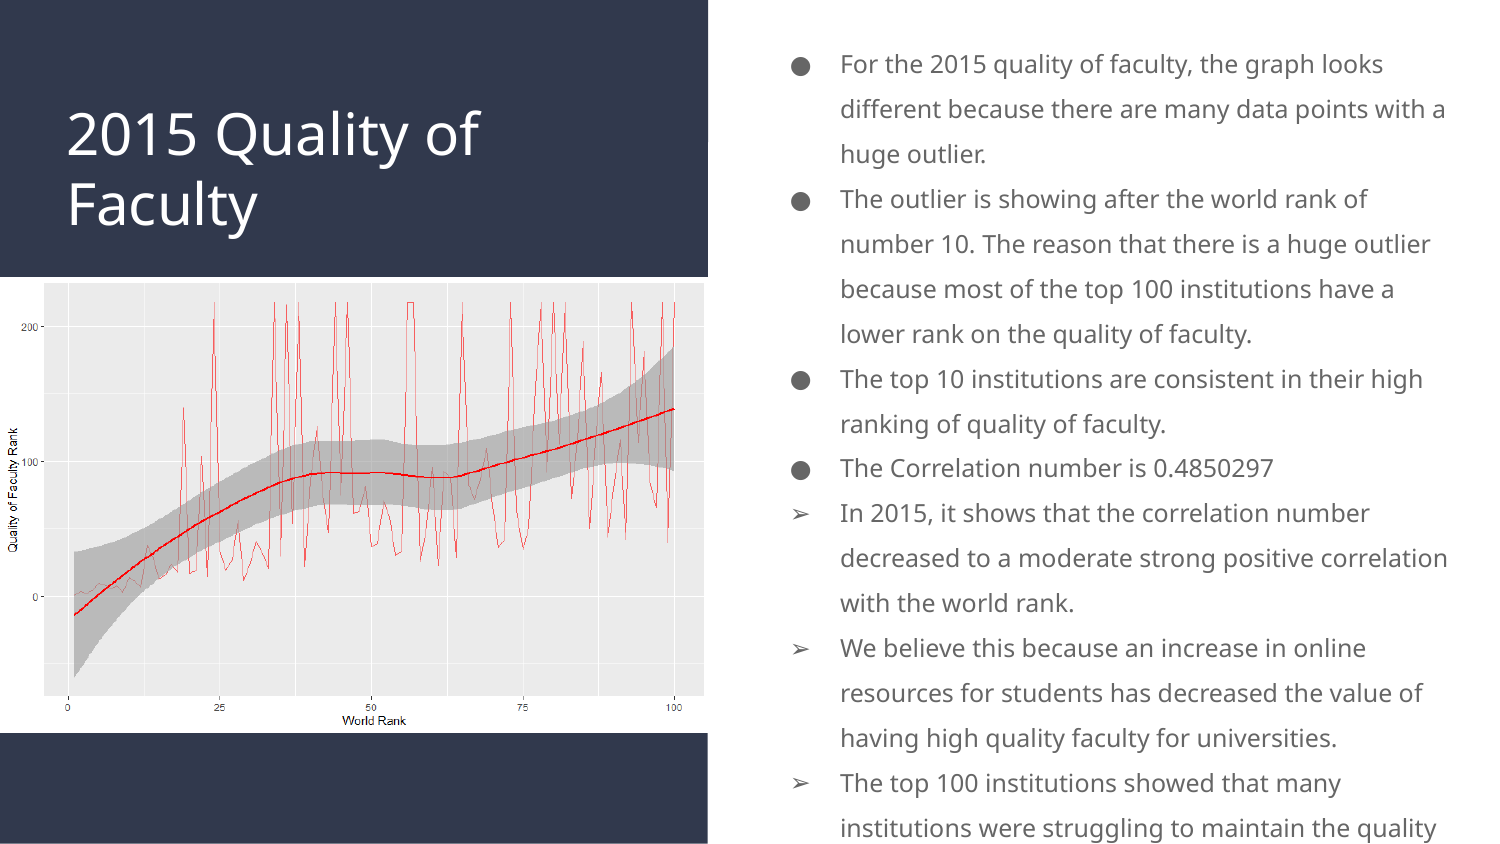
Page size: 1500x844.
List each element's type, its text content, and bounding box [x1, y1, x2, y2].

title 2015 Quality of Faculty [51, 82, 660, 204]
list For the 2015 quality of faculty, the graph looks different because there are many data points with a huge outlier. The outlier is showing after the world rank of number 10. The reason that there is a huge outlier because most of the top 100 institutions have a lower rank on the quality of faculty. The top 10 institutions are consistent in their high ranking of quality of faculty. The Correlation number is 0.4850297 In 2015, it shows that the correlation number decreased to a moderate strong positive correlation with the world rank. We believe this because an increase in online resources for students has decreased the value of having high quality faculty for universities. The top 100 institutions showed that many institutions were struggling to maintain the quality of faculty as time goes by. [750, 19, 1479, 844]
picture [0, 276, 710, 734]
